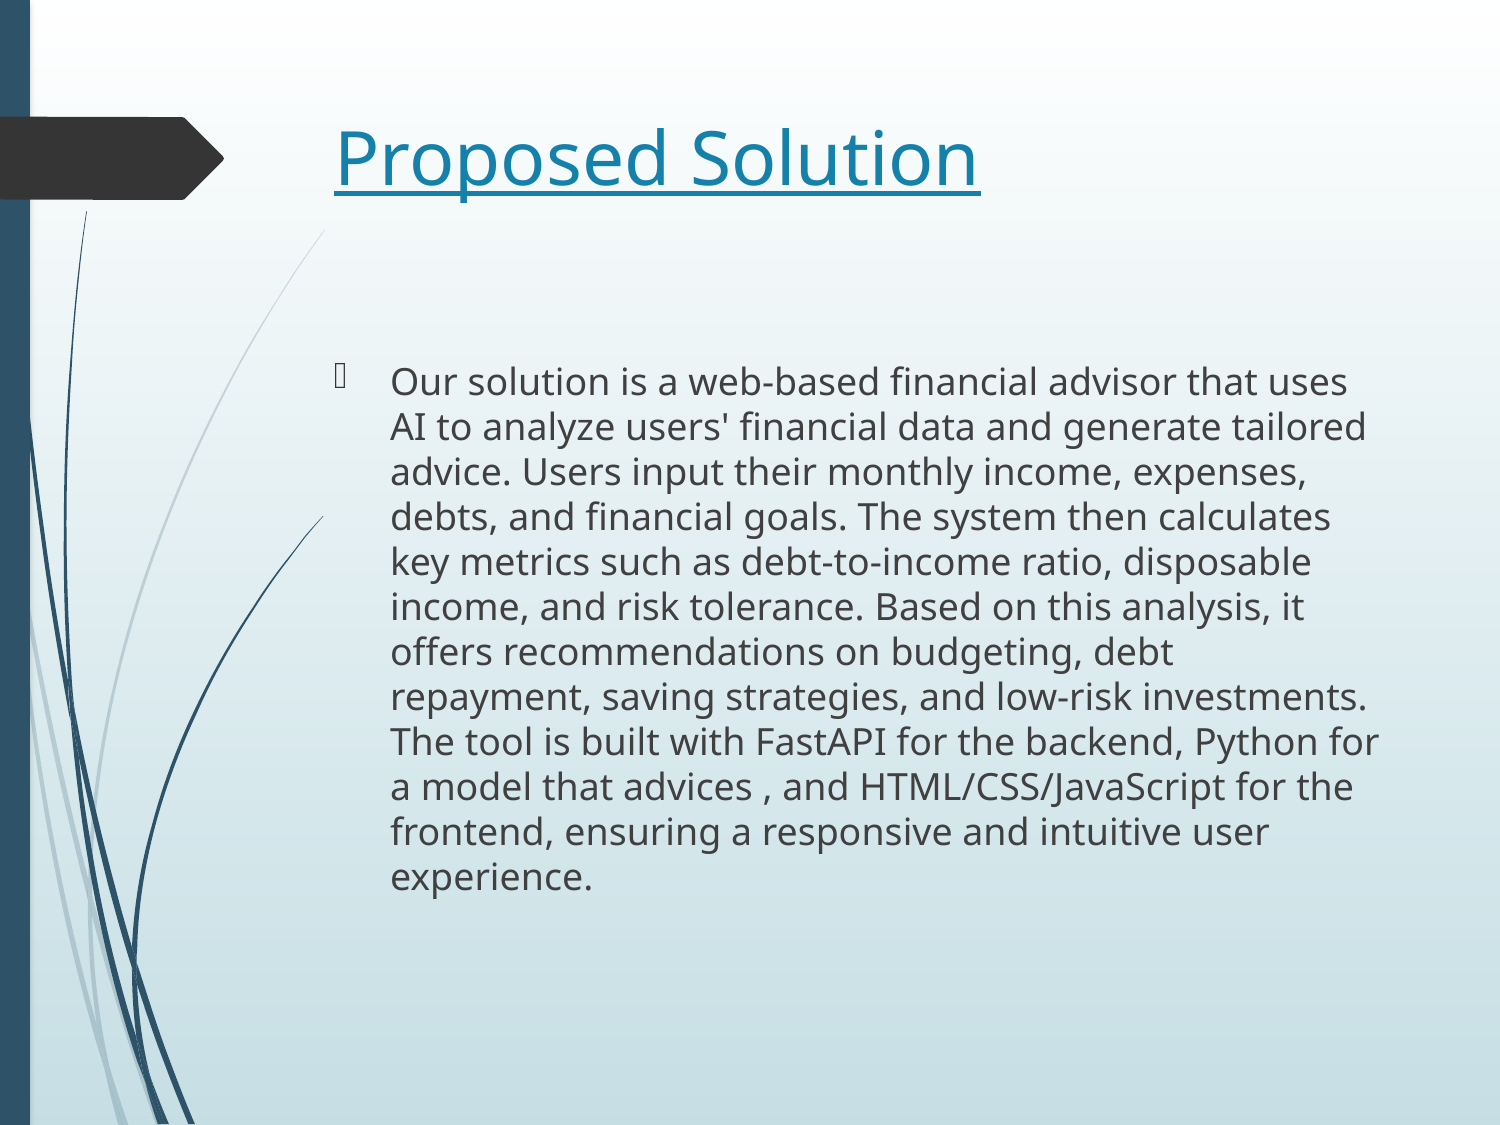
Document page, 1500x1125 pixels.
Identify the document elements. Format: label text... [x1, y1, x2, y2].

title Proposed Solution [319, 102, 1400, 313]
list Our solution is a web-based financial advisor that uses AI to analyze users' financial data and generate tailored advice. Users input their monthly income, expenses, debts, and financial goals. The system then calculates key metrics such as debt-to-income ratio, disposable income, and risk tolerance. Based on this analysis, it offers recommendations on budgeting, debt repayment, saving strategies, and low-risk investments. The tool is built with FastAPI for the backend, Python for a model that advices , and HTML/CSS/JavaScript for the frontend, ensuring a responsive and intuitive user experience. [318, 350, 1400, 970]
